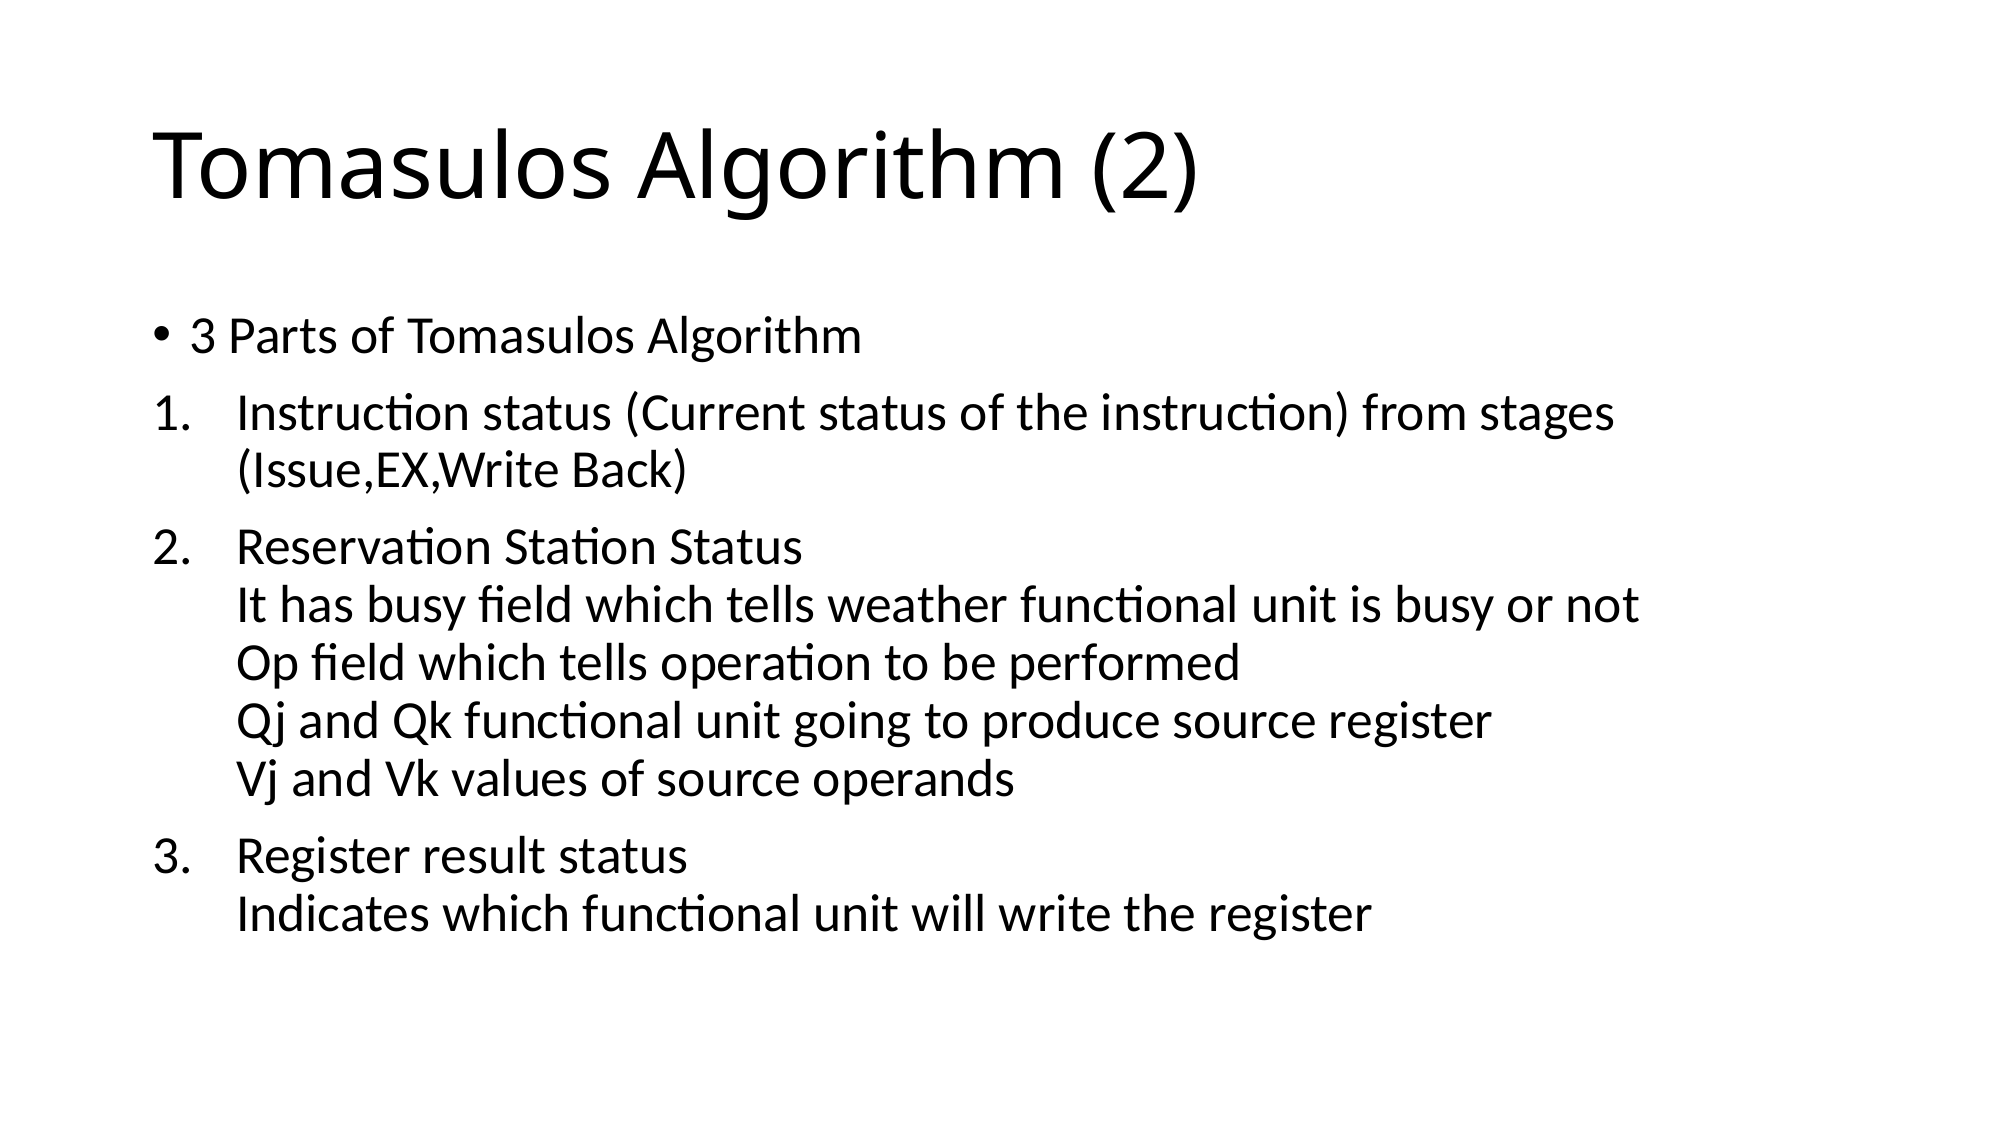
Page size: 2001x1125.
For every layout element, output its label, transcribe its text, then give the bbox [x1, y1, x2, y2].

list 3 Parts of Tomasulos Algorithm Instruction status (Current status of the instruction) from stages (Issue,EX,Write Back) Reservation Station Status It has busy field which tells weather functional unit is busy or not Op field which tells operation to be performed Qj and Qk functional unit going to produce source register Vj and Vk values of source operands Register result status Indicates which functional unit will write the register [137, 299, 1863, 1014]
title Tomasulos Algorithm (2) [137, 59, 1863, 278]
